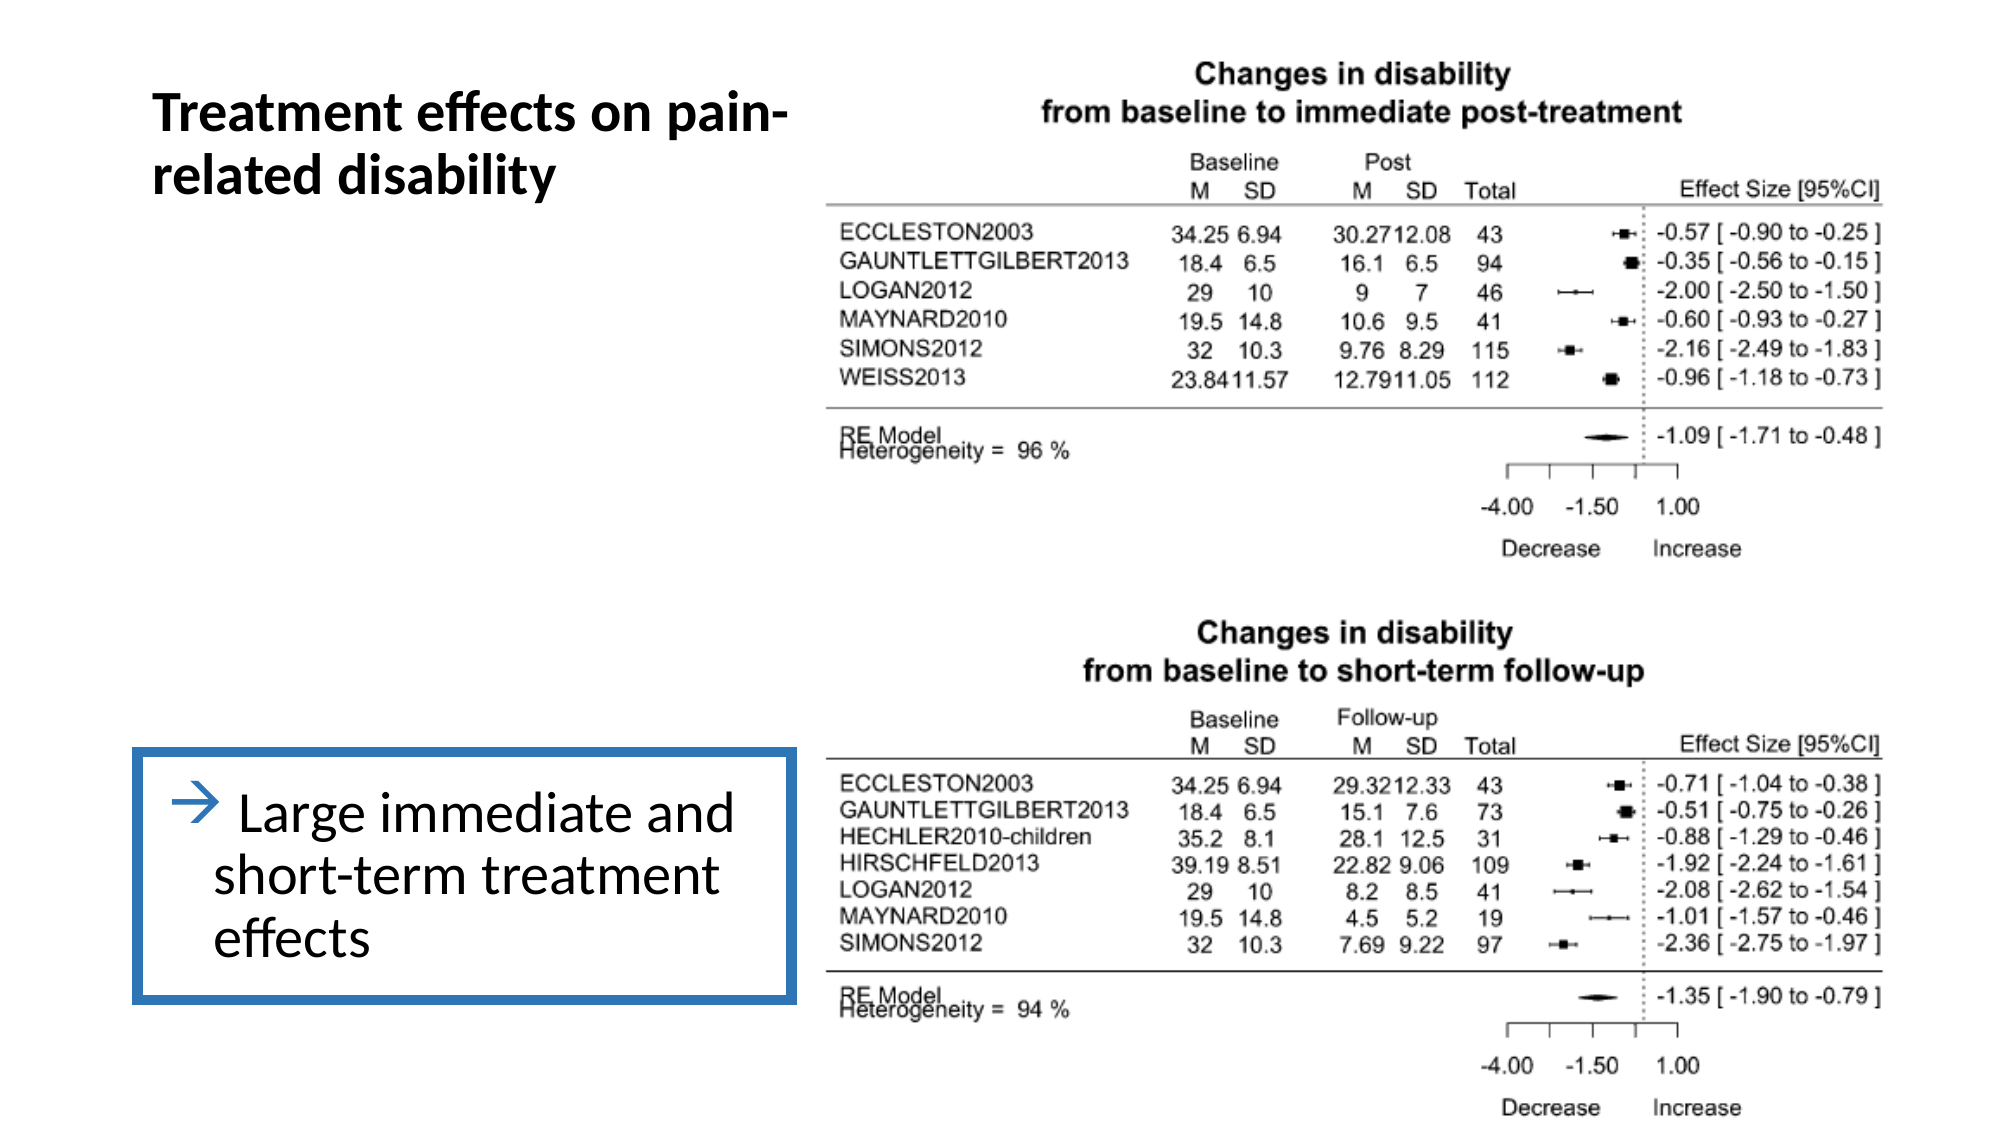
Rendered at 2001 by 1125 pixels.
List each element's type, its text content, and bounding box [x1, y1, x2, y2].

picture [825, 43, 1898, 1119]
title Treatment effects on pain-related disability [137, 59, 825, 228]
text_box [47, 889, 1969, 1125]
text_box Large immediate and short-term treatment effects [136, 751, 793, 1001]
